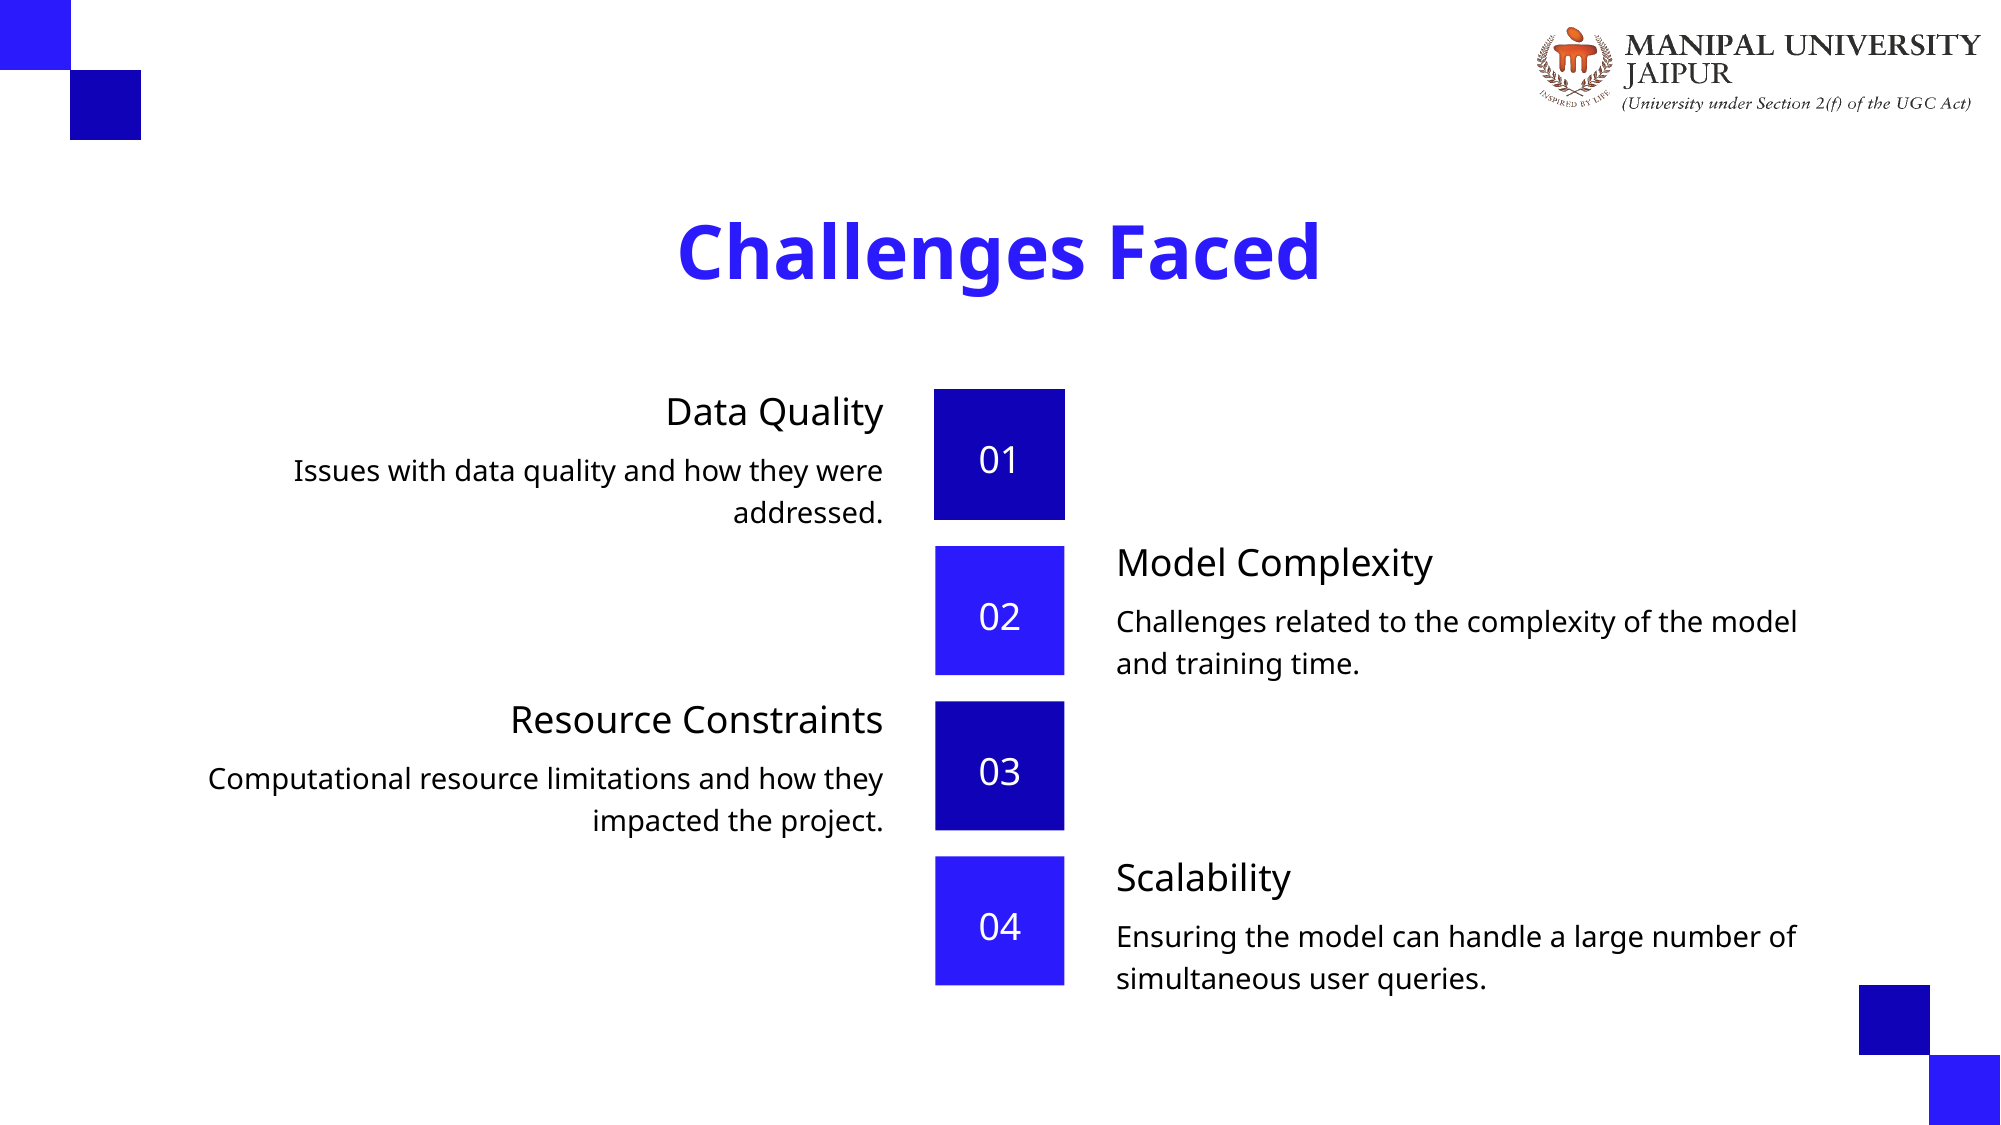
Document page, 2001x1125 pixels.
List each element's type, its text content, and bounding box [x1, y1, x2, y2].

list Ensuring the model can handle a large number of simultaneous user queries. [1116, 910, 1815, 1028]
list Challenges related to the complexity of the model and training time. [1116, 596, 1815, 714]
list Computational resource limitations and how they impacted the project. [185, 753, 884, 871]
picture [1537, 27, 1981, 112]
list 02 [938, 548, 1061, 674]
list 01 [938, 392, 1061, 517]
list 03 [938, 703, 1061, 829]
list Resource Constraints [185, 605, 884, 743]
list Model Complexity [1116, 448, 1815, 585]
list 04 [938, 858, 1061, 984]
list Scalability [1116, 763, 1815, 900]
list Data Quality [185, 297, 884, 434]
title Challenges Faced [138, 92, 1862, 295]
list Issues with data quality and how they were addressed. [185, 445, 884, 563]
